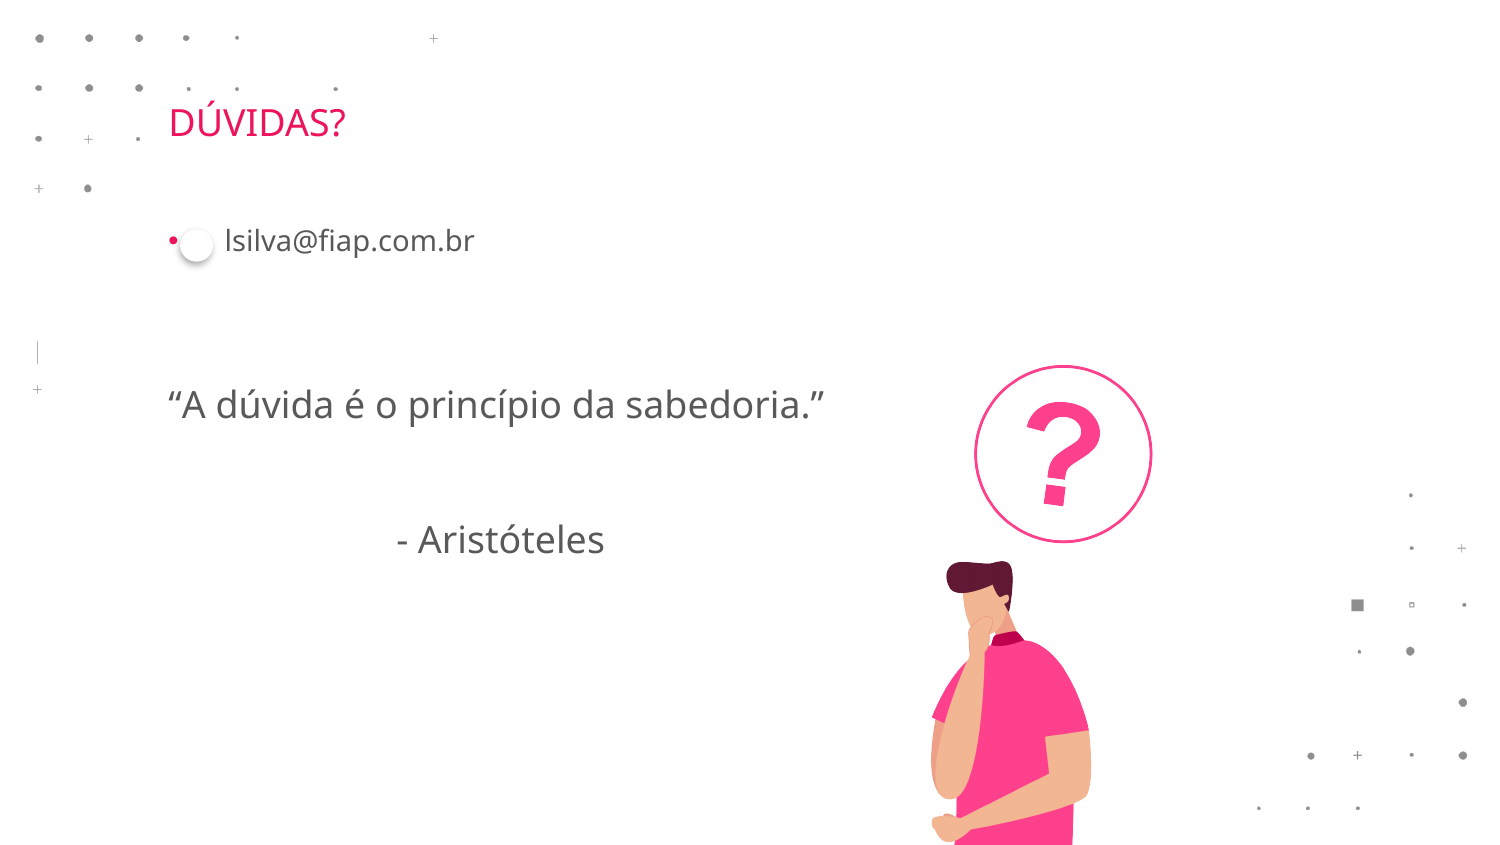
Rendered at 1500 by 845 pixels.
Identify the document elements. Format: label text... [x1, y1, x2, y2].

picture [33, 34, 1467, 845]
text_box DÚVIDAS? [153, 91, 867, 151]
text_box lsilva@fiap.com.br [153, 197, 803, 351]
text_box “A dúvida é o princípio da sabedoria.” - Aristóteles [153, 351, 892, 569]
